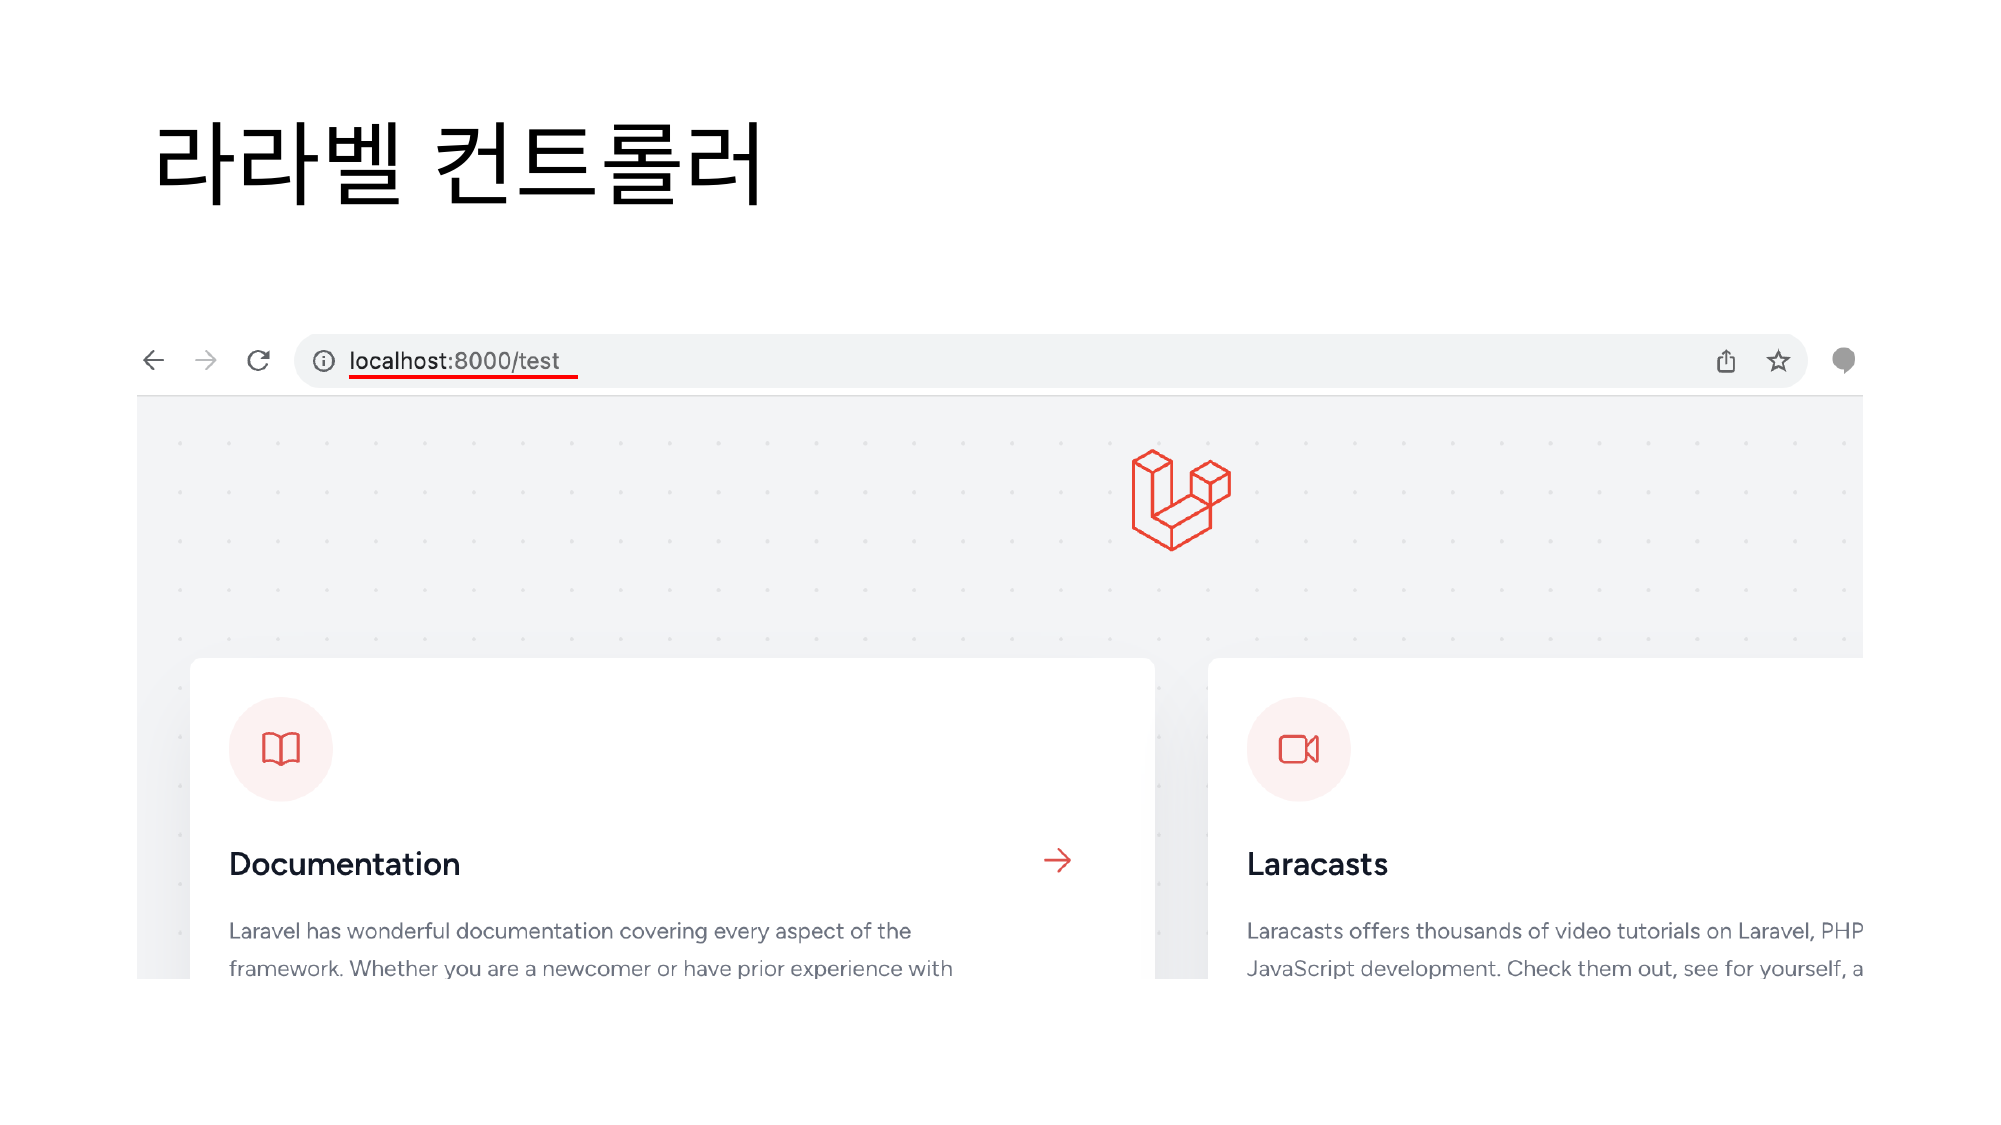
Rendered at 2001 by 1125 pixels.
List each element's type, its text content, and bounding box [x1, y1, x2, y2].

title 라라벨 컨트롤러 [137, 59, 1863, 278]
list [137, 334, 1863, 979]
